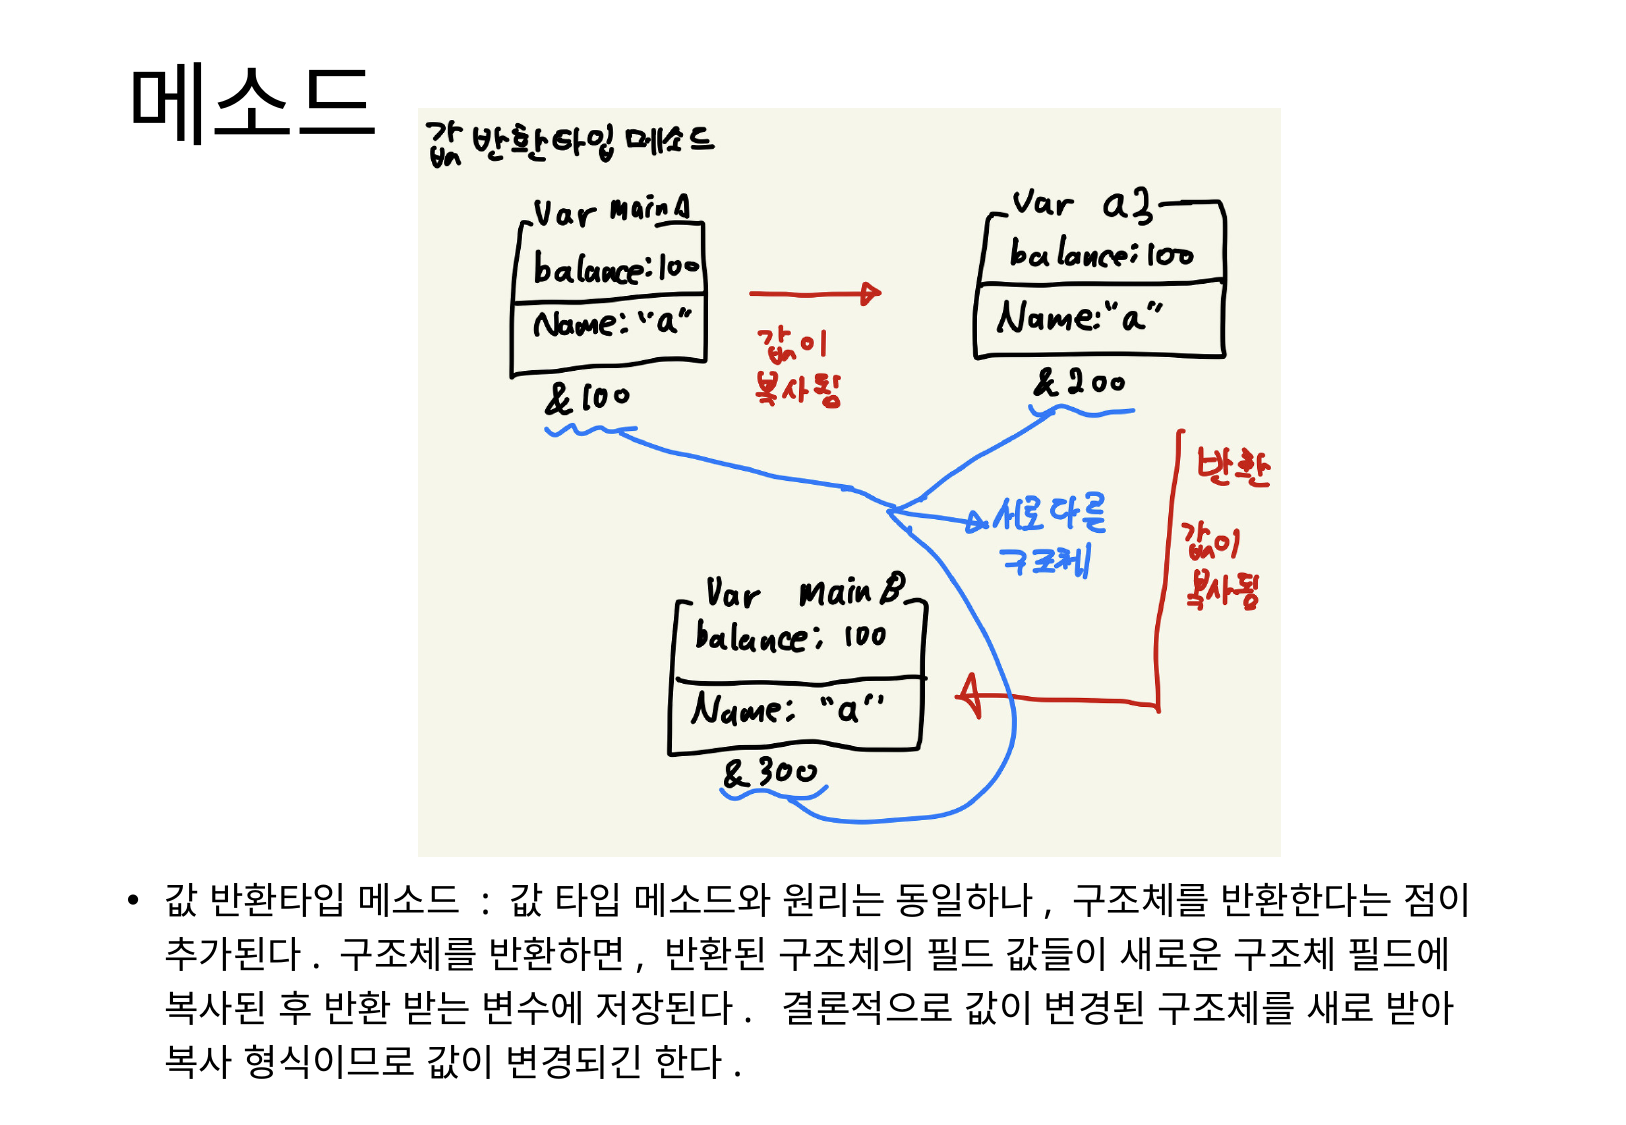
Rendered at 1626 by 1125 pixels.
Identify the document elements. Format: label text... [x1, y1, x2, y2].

title 메소드 [111, 0, 1514, 218]
list 값 반환타입 메소드 : 값 타입 메소드와 원리는 동일하나, 구조체를 반환한다는 점이 추가된다. 구조체를 반환하면, 반환된 구조체의 필드 값들이 새로운 구조체 필드에 복사된 후 반환 받는 변수에 저장된다. 결론적으로 값이 변경된 구조체를 새로 받아 복사 형식이므로 값이 변경되긴 한다. [111, 860, 1514, 1125]
picture [418, 108, 1281, 857]
